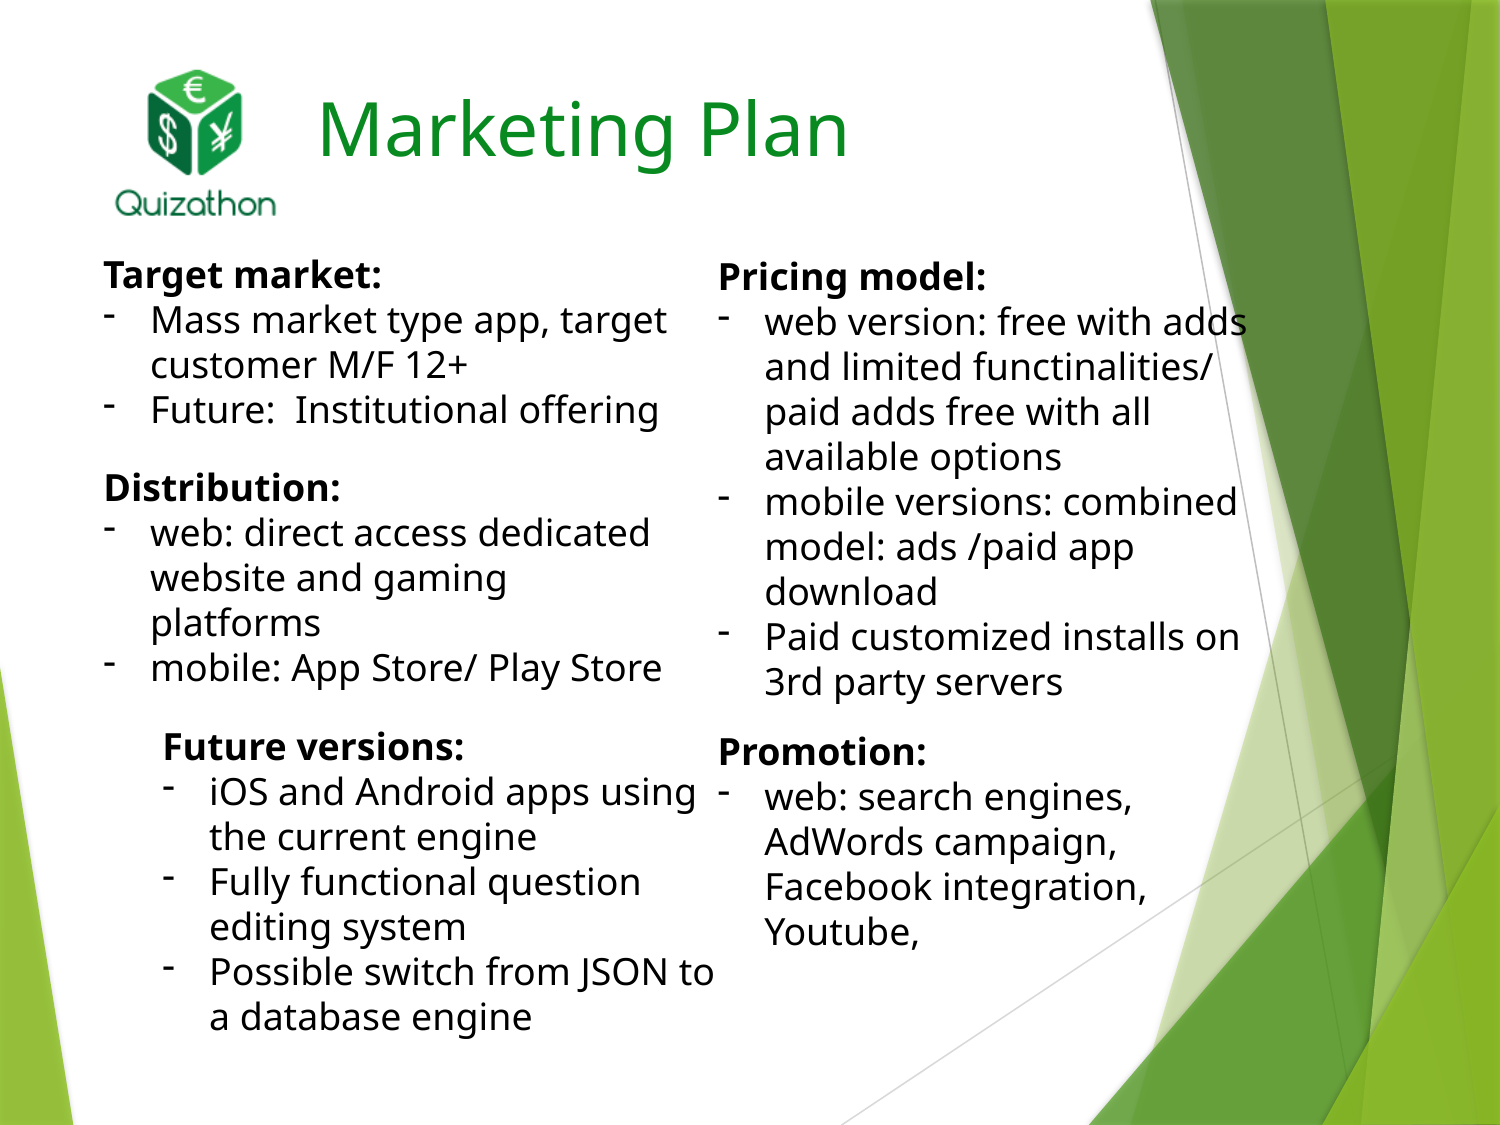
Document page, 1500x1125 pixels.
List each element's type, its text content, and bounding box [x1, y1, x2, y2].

text_box Distribution: web: direct access dedicated website and gaming platforms mobile: App Store/ Play Store [88, 456, 680, 877]
picture [41, 42, 349, 279]
text_box Promotion: web: search engines, AdWords campaign, Facebook integration, Youtube, [739, 720, 1294, 1096]
text_box Future versions: iOS and Android apps using the current engine Fully functional question editing system Possible switch from JSON to a database engine [147, 715, 739, 1125]
title Marketing Plan [301, 74, 1142, 245]
text_box Target market: Mass market type app, target customer M/F 12+ Future: Institutional offering [88, 243, 757, 529]
text_box Pricing model: web version: free with adds and limited functinalities/ paid adds free with all available options mobile versions: combined model: ads /paid app download Paid customized installs on 3rd party servers [702, 245, 1294, 720]
